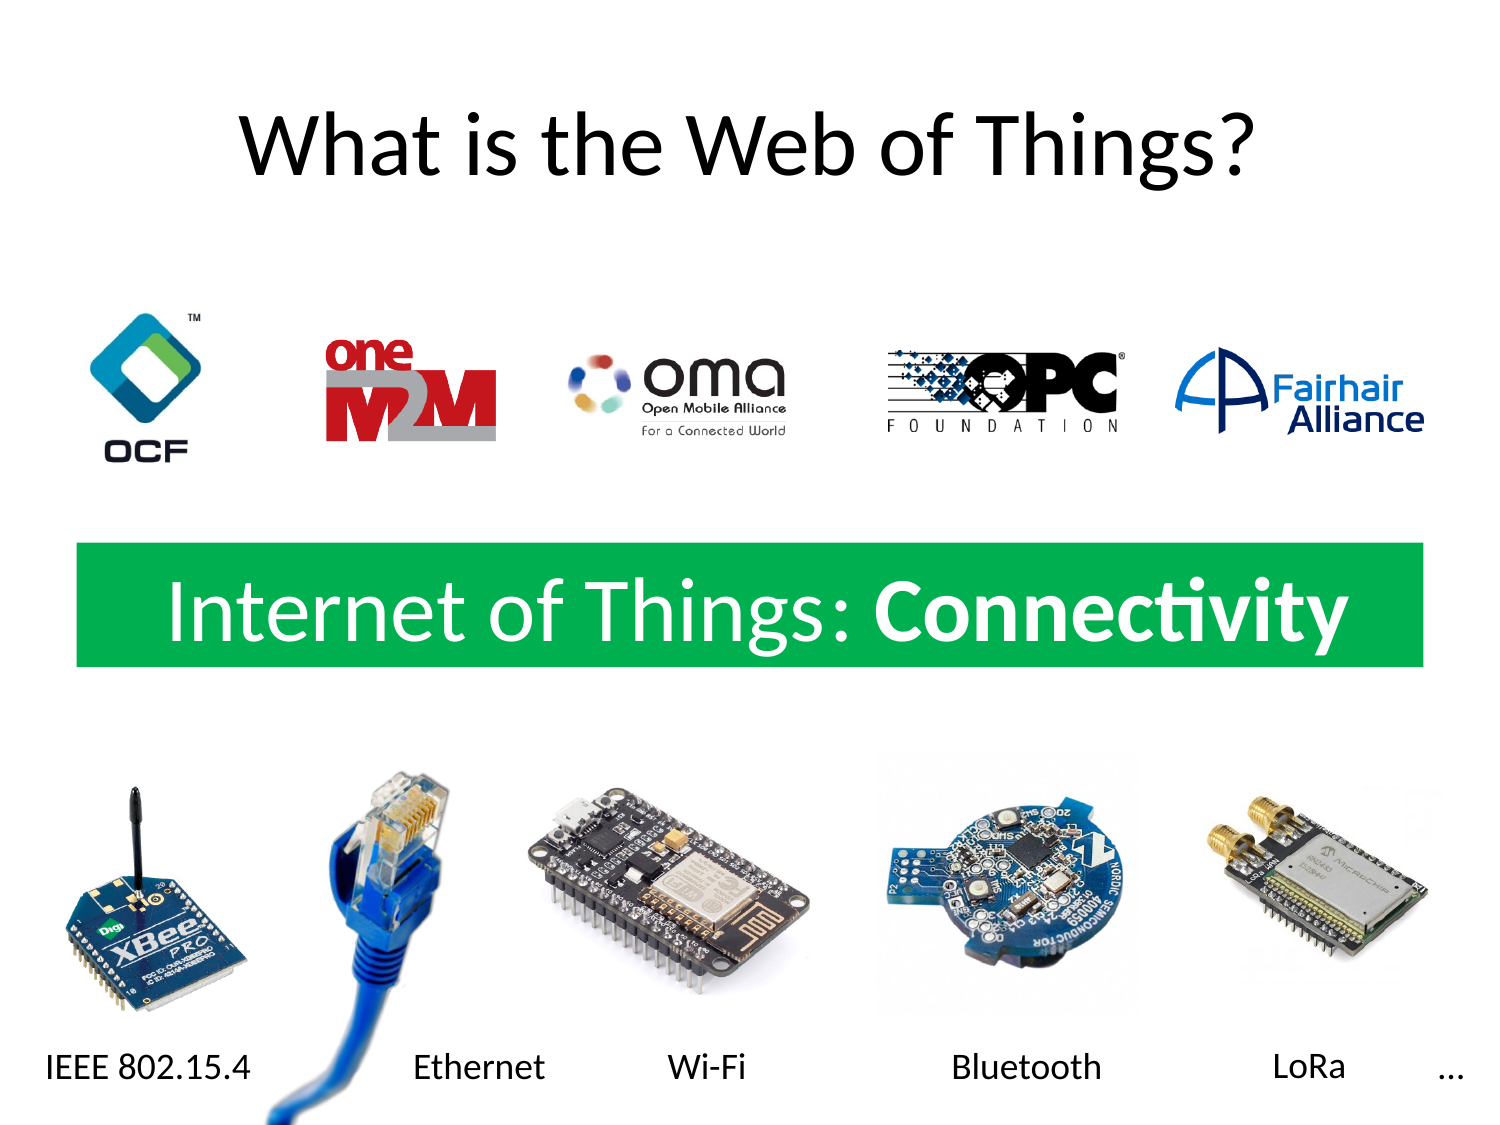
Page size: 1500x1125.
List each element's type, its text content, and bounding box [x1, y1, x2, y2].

picture [537, 319, 820, 463]
text_box LoRa [1257, 1033, 1455, 1094]
text_box … [1423, 1034, 1480, 1095]
text_box Ethernet [398, 1069, 561, 1094]
picture [1174, 347, 1424, 435]
picture [1186, 786, 1444, 985]
picture [64, 308, 231, 475]
text_box IEEE 802.15.4 [30, 1034, 266, 1095]
text_box : Connectivity [814, 542, 1366, 668]
picture [304, 318, 518, 464]
text_box Wi-Fi [652, 1038, 762, 1094]
picture [64, 752, 854, 1125]
text_box Internet of Things [76, 542, 814, 668]
picture [876, 751, 1141, 1016]
text_box Bluetooth [936, 1034, 1118, 1094]
picture [887, 350, 1125, 432]
title What is the Web of Things? [75, 45, 1425, 233]
text_box Internet of Things [1366, 542, 1424, 668]
